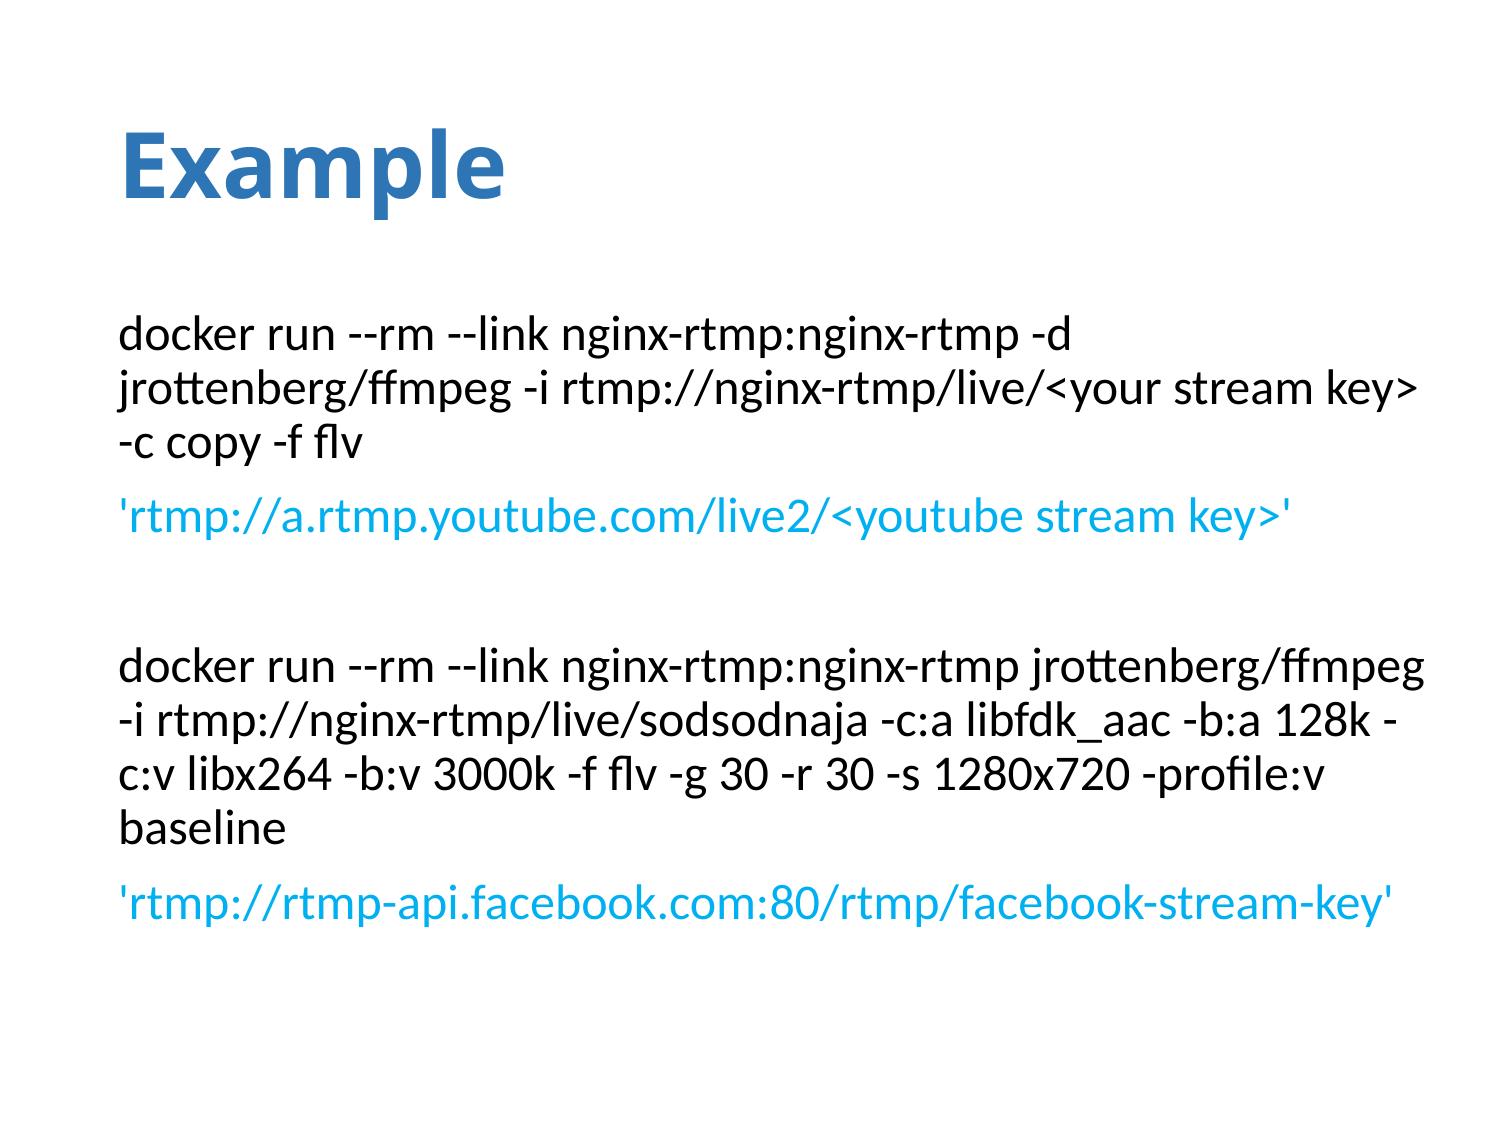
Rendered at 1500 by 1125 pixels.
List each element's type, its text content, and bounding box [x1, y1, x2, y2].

list docker run --rm --link nginx-rtmp:nginx-rtmp -d jrottenberg/ffmpeg -i rtmp://nginx-rtmp/live/<your stream key> -c copy -f flv 'rtmp://a.rtmp.youtube.com/live2/<youtube stream key>' docker run --rm --link nginx-rtmp:nginx-rtmp jrottenberg/ffmpeg -i rtmp://nginx-rtmp/live/sodsodnaja -c:a libfdk_aac -b:a 128k -c:v libx264 -b:v 3000k -f flv -g 30 -r 30 -s 1280x720 -profile:v baseline 'rtmp://rtmp-api.facebook.com:80/rtmp/facebook-stream-key' [103, 299, 1447, 1014]
title Example [103, 59, 1397, 278]
